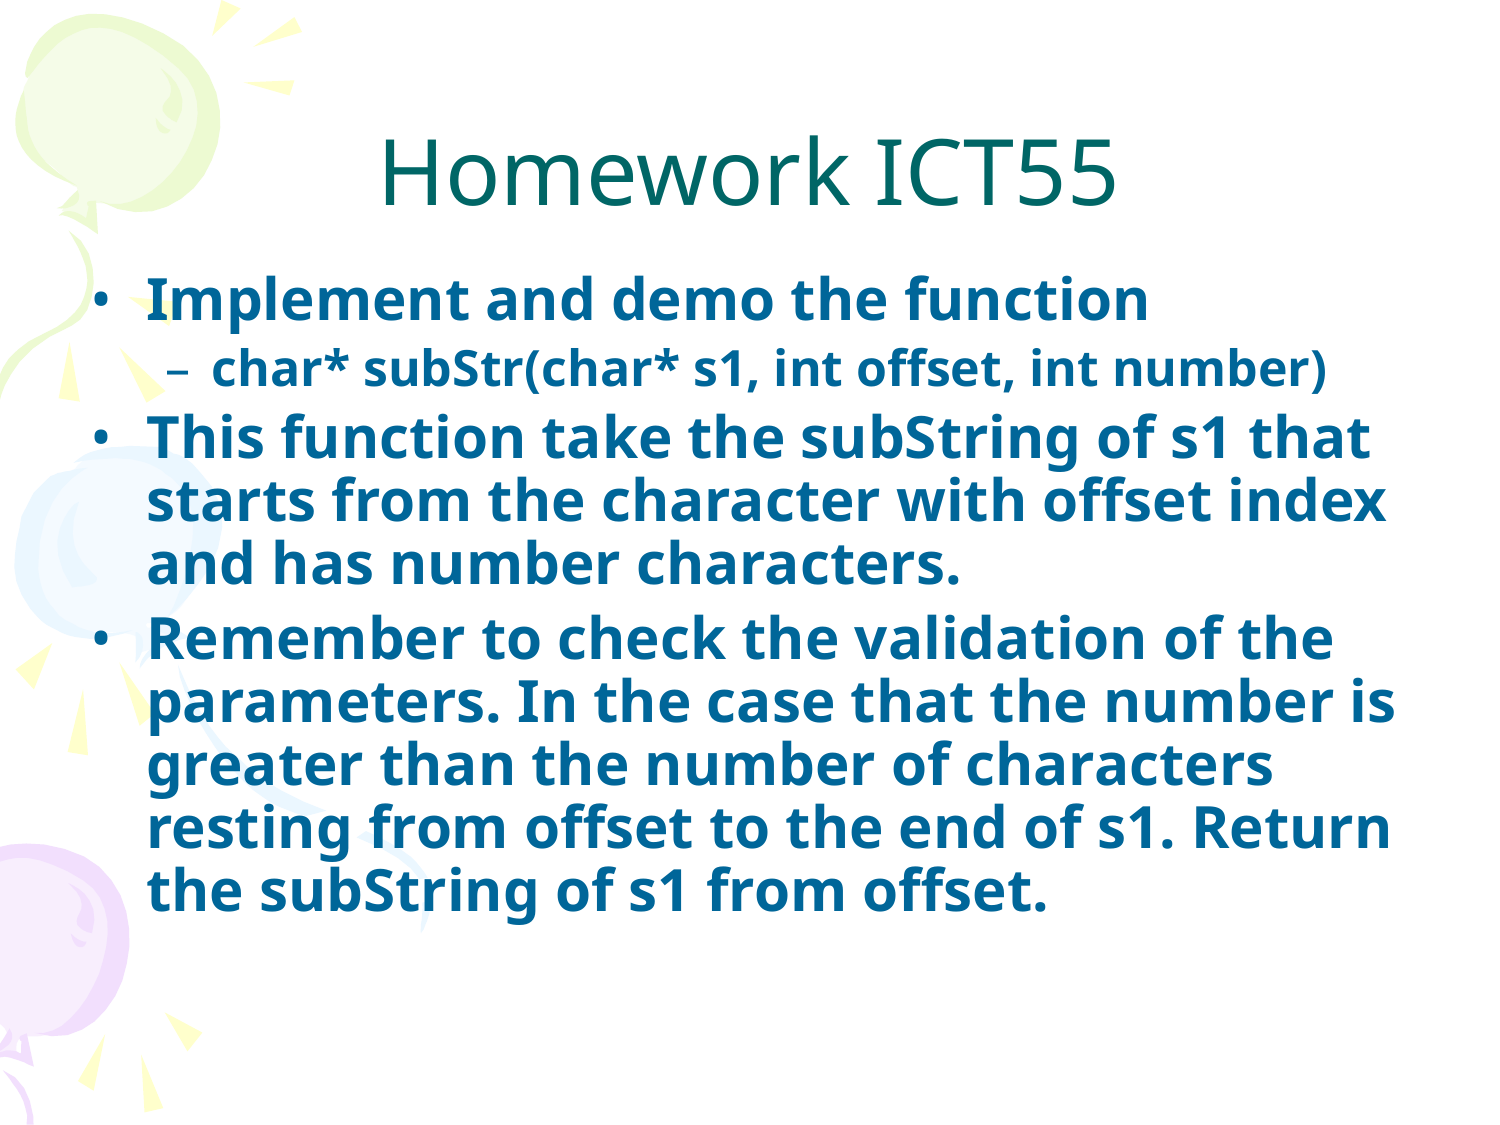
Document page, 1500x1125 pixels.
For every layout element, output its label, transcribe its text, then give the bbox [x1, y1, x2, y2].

title Homework ICT55 [72, 16, 1425, 233]
list Implement and demo the function char* subStr(char* s1, int offset, int number) This function take the subString of s1 that starts from the character with offset index and has number characters. Remember to check the validation of the parameters. In the case that the number is greater than the number of characters resting from offset to the end of s1. Return the subString of s1 from offset. [75, 262, 1425, 994]
